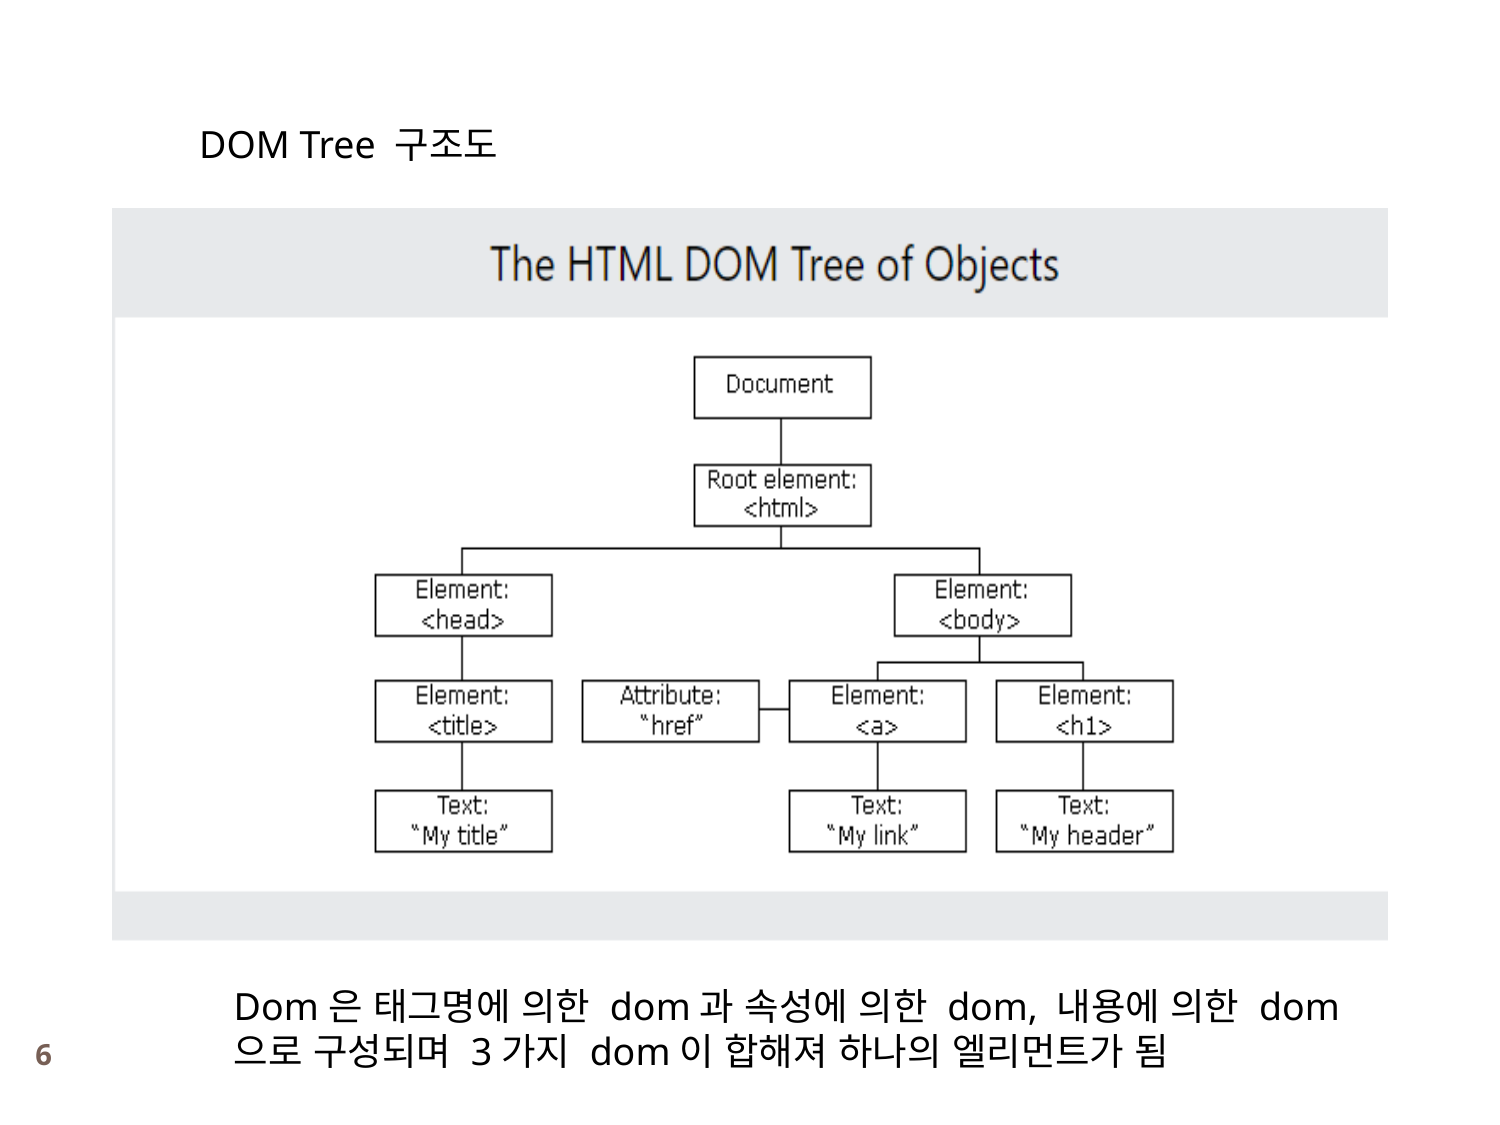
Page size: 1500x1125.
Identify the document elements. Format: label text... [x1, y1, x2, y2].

text_box Dom은 태그명에 의한 dom과 속성에 의한 dom, 내용에 의한 dom 으로 구성되며 3가지 dom이 합해져 하나의 엘리먼트가 됨 [219, 975, 1355, 1081]
picture [111, 207, 1389, 953]
slide_number 6 [0, 1025, 88, 1088]
text_box DOM Tree 구조도 [184, 113, 514, 174]
